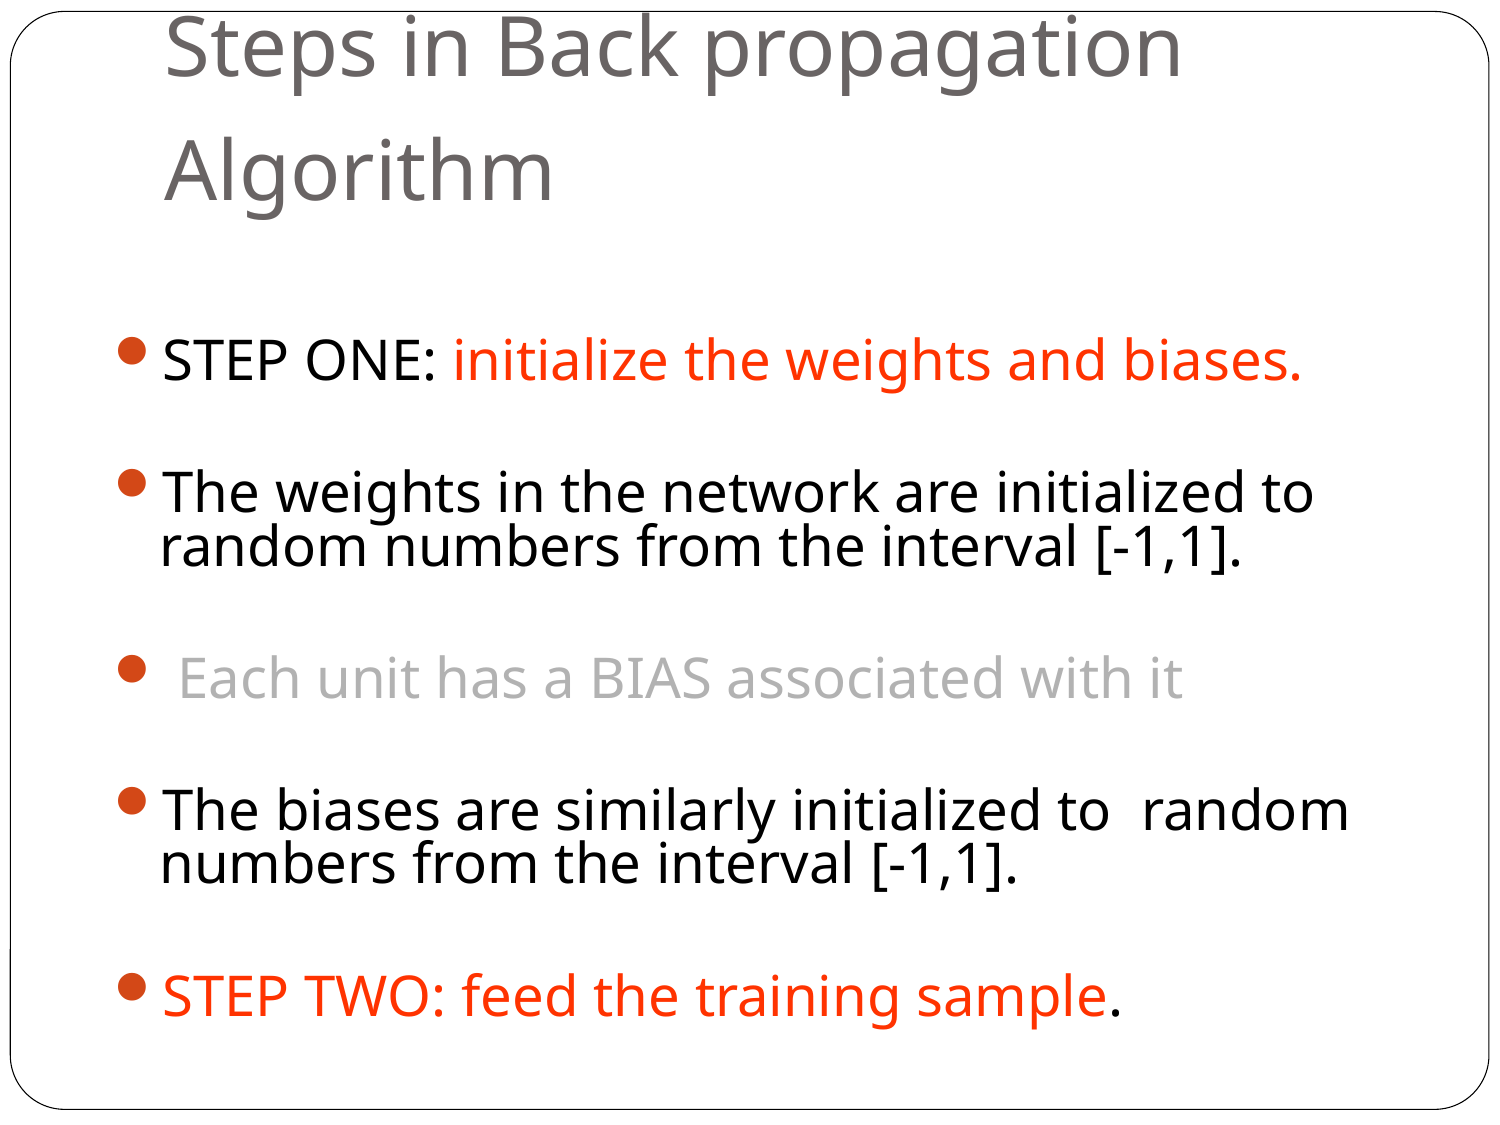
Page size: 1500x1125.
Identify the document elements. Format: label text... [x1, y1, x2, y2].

list STEP ONE: initialize the weights and biases. The weights in the network are initialized to random numbers from the interval [-1,1]. Each unit has a BIAS associated with it The biases are similarly initialized to random numbers from the interval [-1,1]. STEP TWO: feed the training sample. [99, 249, 1376, 1051]
title Steps in Back propagation Algorithm [149, 9, 1425, 233]
